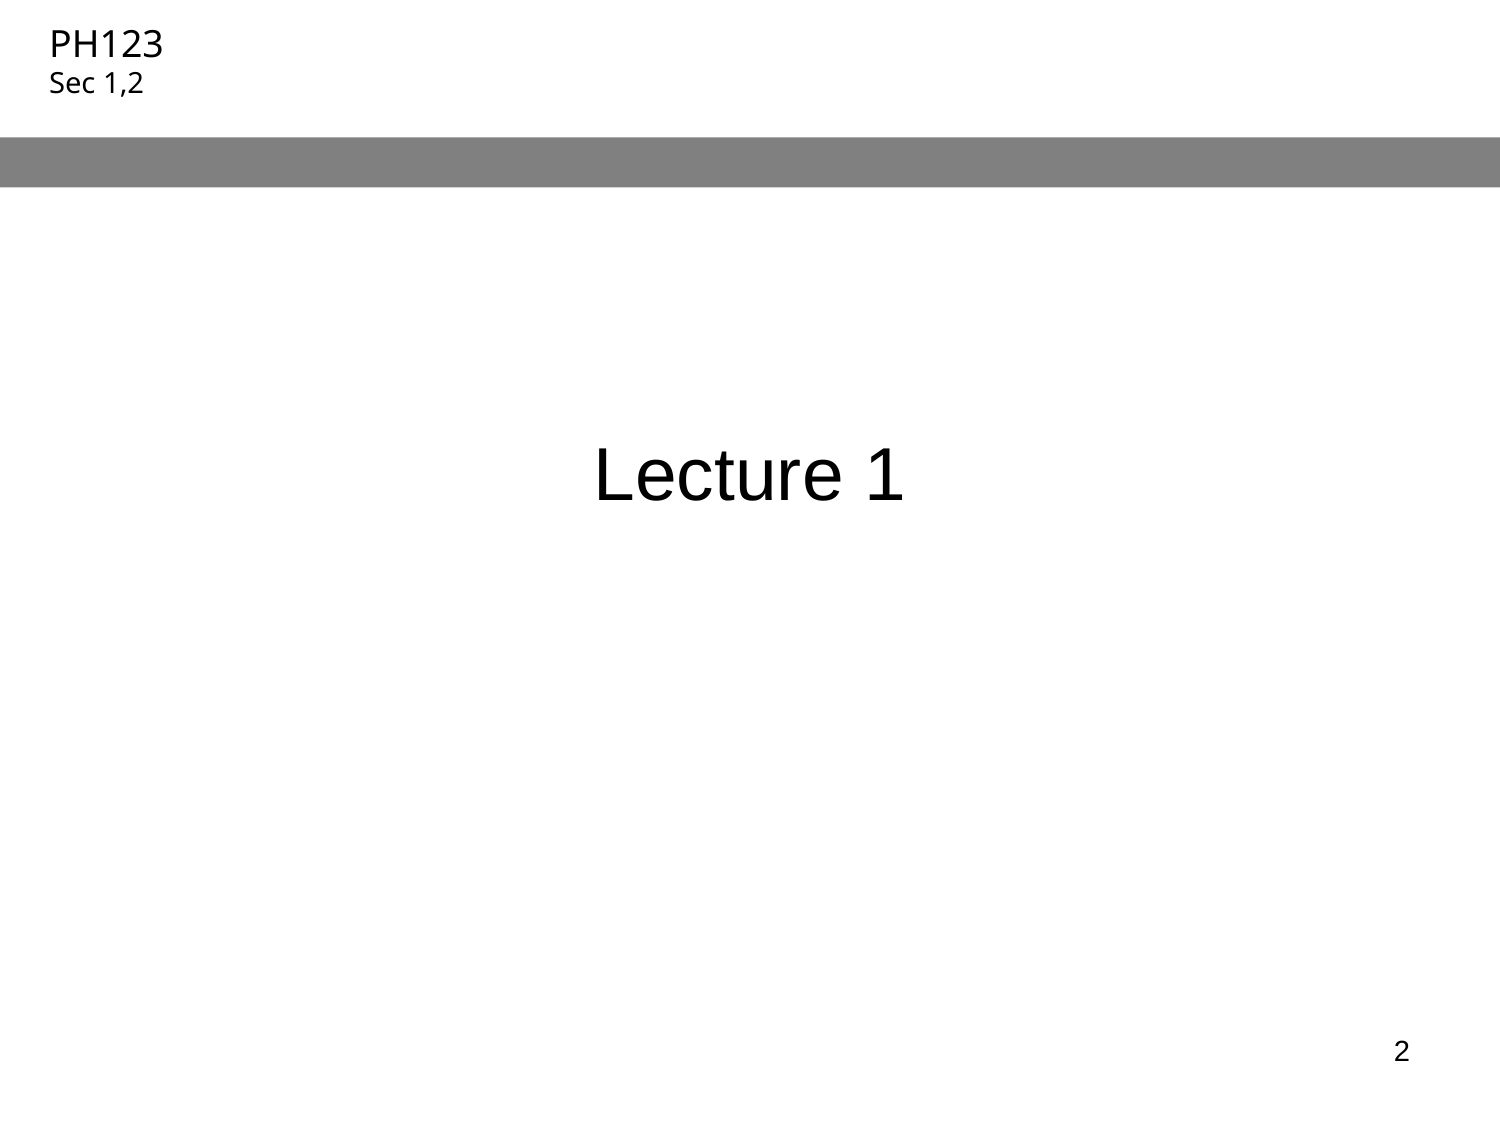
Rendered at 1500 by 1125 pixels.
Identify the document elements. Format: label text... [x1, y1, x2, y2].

slide_number 2 [1074, 1024, 1426, 1103]
title Lecture 1 [112, 349, 1388, 591]
